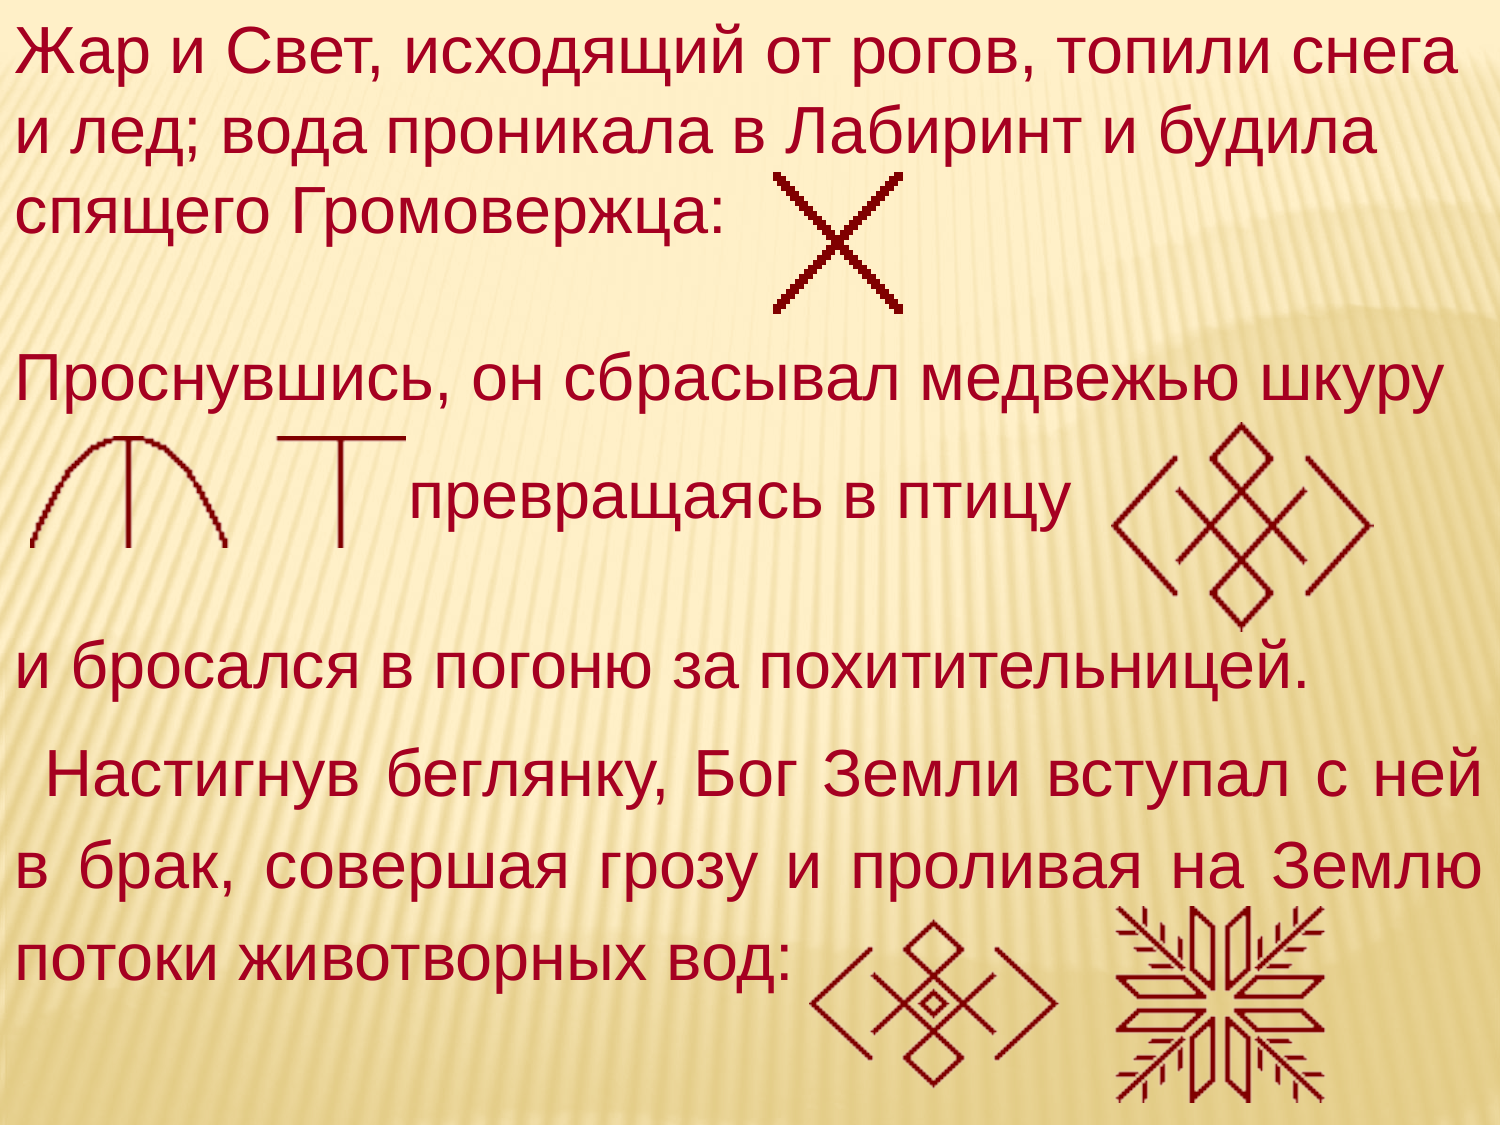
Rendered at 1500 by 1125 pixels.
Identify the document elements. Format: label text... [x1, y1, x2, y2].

text_box и бросался в погоню за похитительницей. [0, 614, 1500, 710]
picture [29, 436, 406, 549]
picture [773, 172, 903, 314]
picture [808, 905, 1330, 1103]
picture [1110, 421, 1374, 633]
text_box Настигнув беглянку, Бог Земли вступал с ней в брак, совершая грозу и проливая на Землю потоки животворных вод: [0, 710, 1500, 1002]
text_box Жар и Свет, исходящий от рогов, топили снега и лед; вода проникала в Лабиринт и будила спящего Громовержца: [0, 0, 1500, 255]
text_box превращаясь в птицу [413, 444, 1100, 539]
text_box Проснувшись, он сбрасывал медвежью шкуру [0, 326, 1500, 421]
